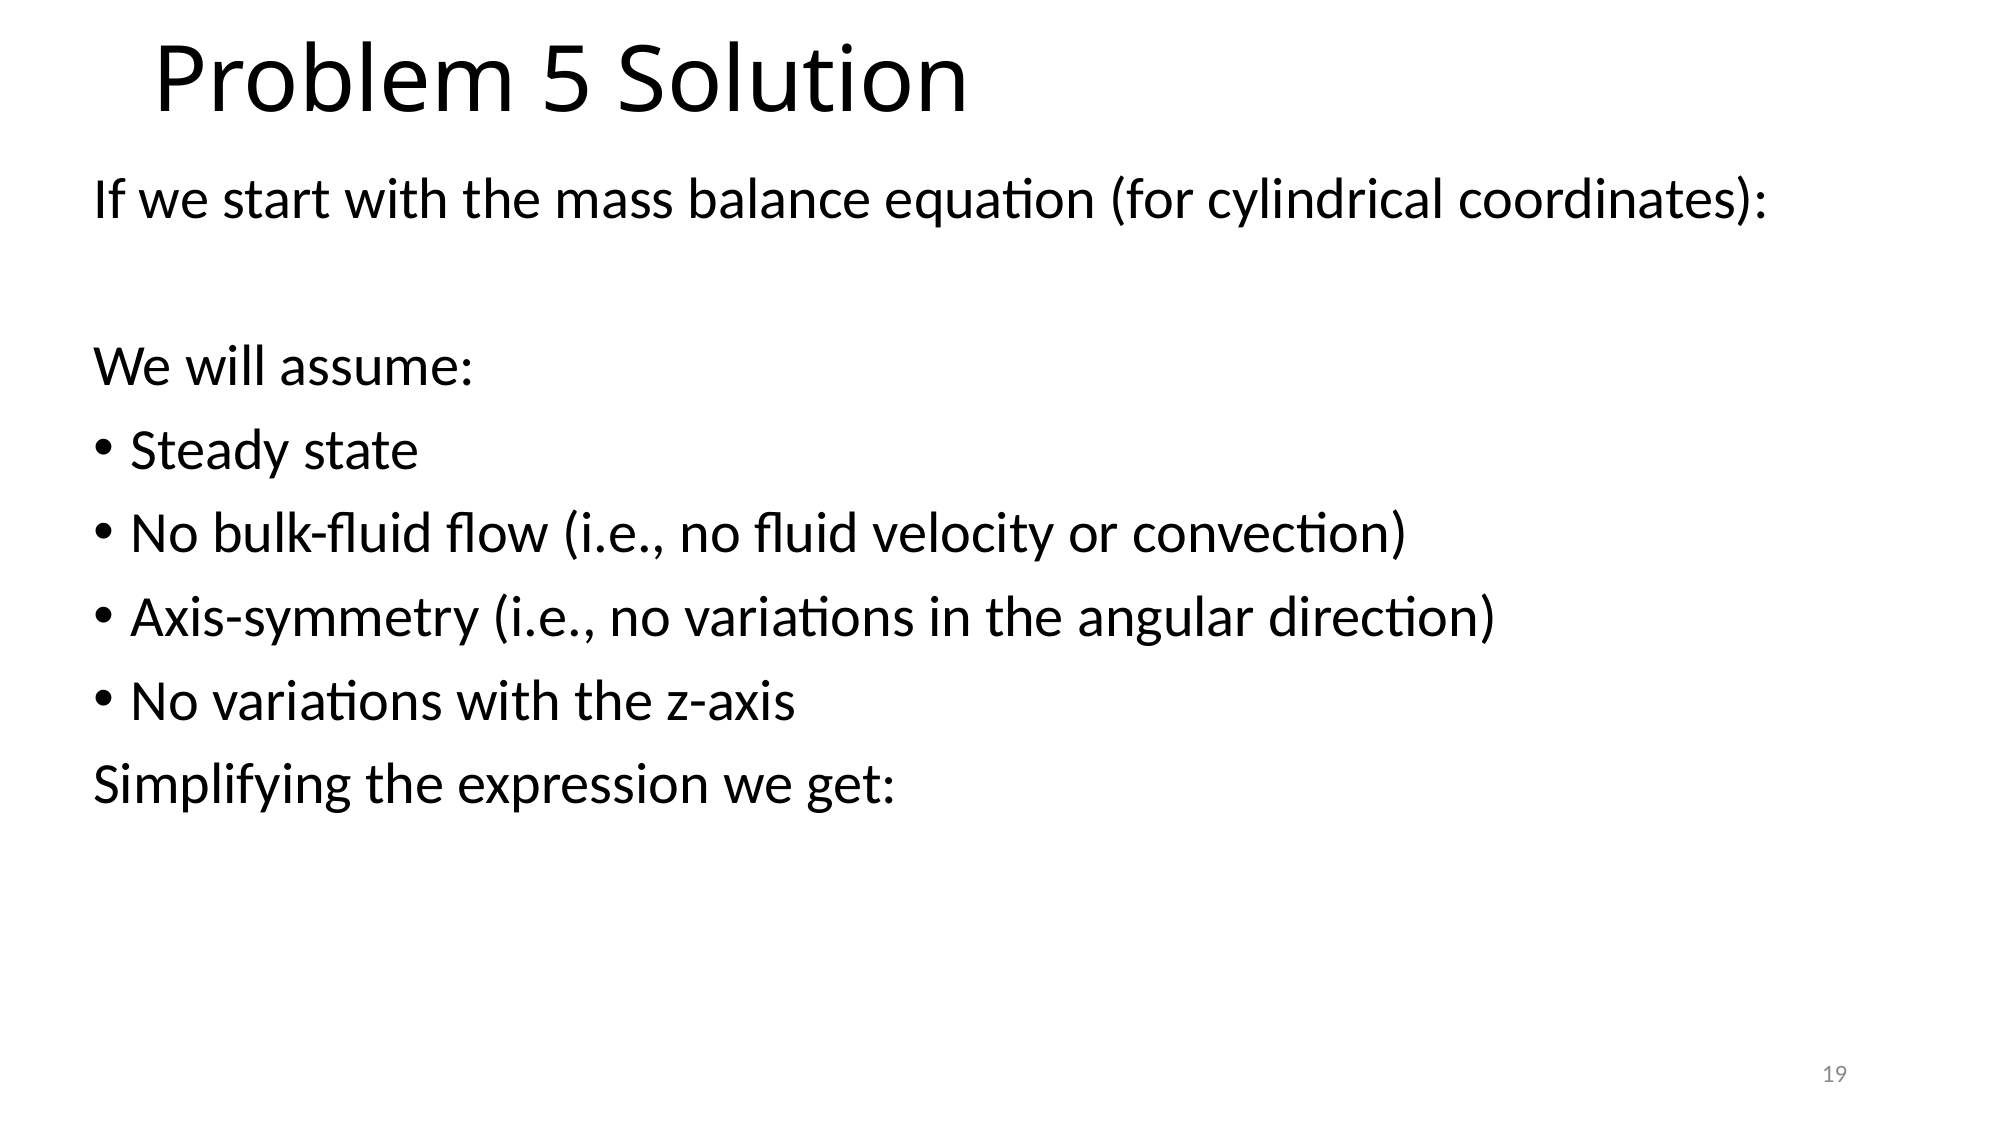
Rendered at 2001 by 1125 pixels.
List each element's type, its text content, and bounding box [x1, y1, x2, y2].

slide_number 19 [1412, 1042, 1863, 1103]
title Problem 5 Solution [137, 3, 1863, 161]
